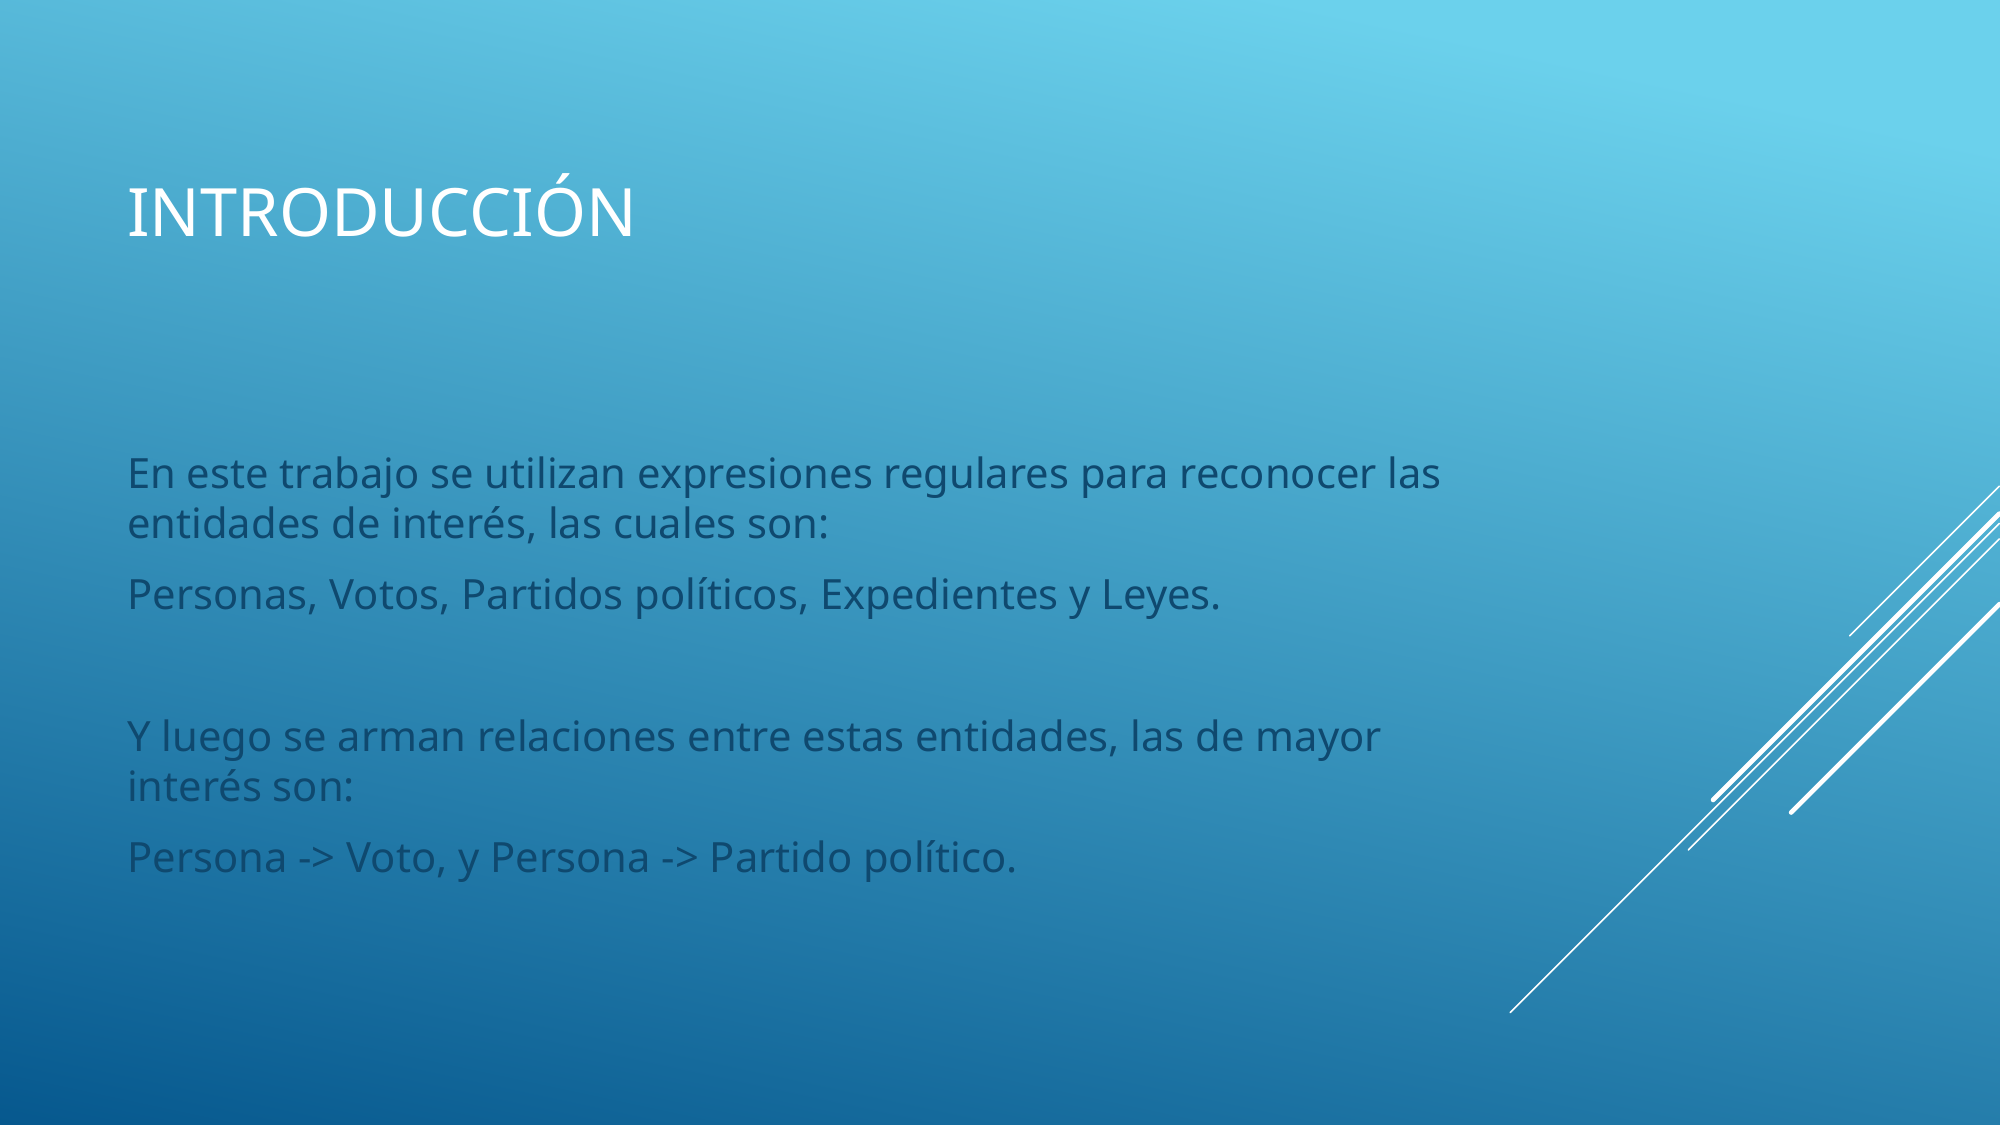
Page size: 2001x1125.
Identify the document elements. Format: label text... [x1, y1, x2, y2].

list En este trabajo se utilizan expresiones regulares para reconocer las entidades de interés, las cuales son: Personas, Votos, Partidos políticos, Expedientes y Leyes. Y luego se arman relaciones entre estas entidades, las de mayor interés son: Persona -> Voto, y Persona -> Partido político. [112, 344, 1513, 984]
title Introducción [112, 112, 1763, 308]
